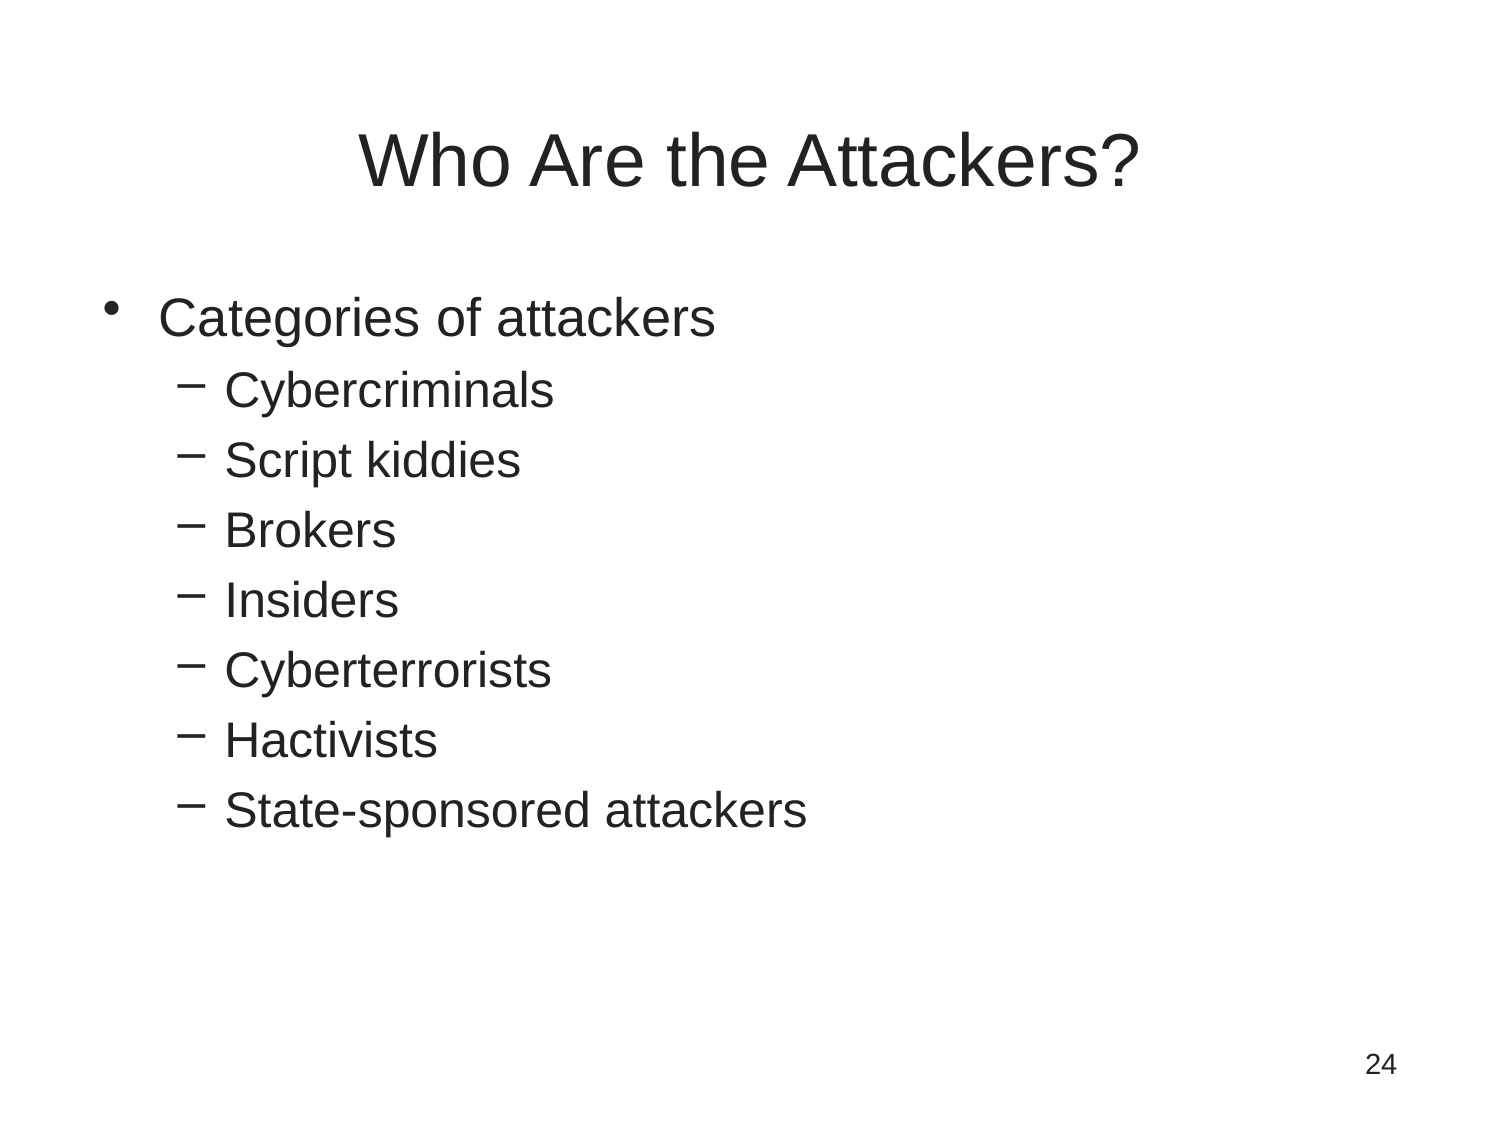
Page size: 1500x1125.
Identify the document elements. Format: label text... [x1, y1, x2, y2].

title Who Are the Attackers? [87, 62, 1413, 250]
slide_number 24 [1324, 1037, 1413, 1101]
list Categories of attackers Cybercriminals Script kiddies Brokers Insiders Cyberterrorists Hactivists State-sponsored attackers [87, 275, 1413, 1025]
